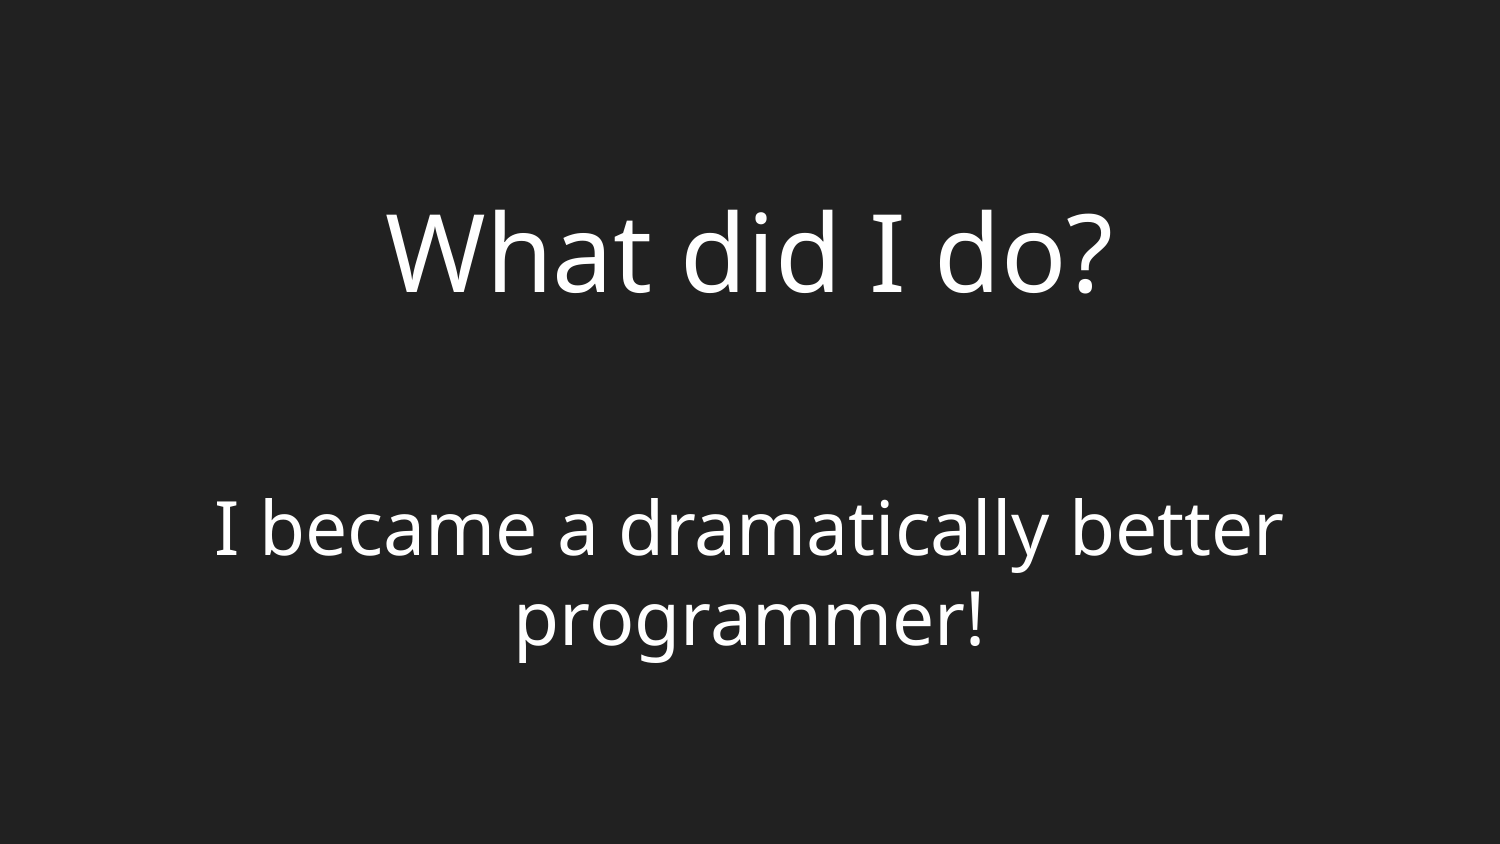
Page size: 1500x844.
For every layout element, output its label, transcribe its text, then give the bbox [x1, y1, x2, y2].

subtitle I became a dramatically better programmer! [51, 464, 1449, 595]
title What did I do? [51, 122, 1449, 459]
